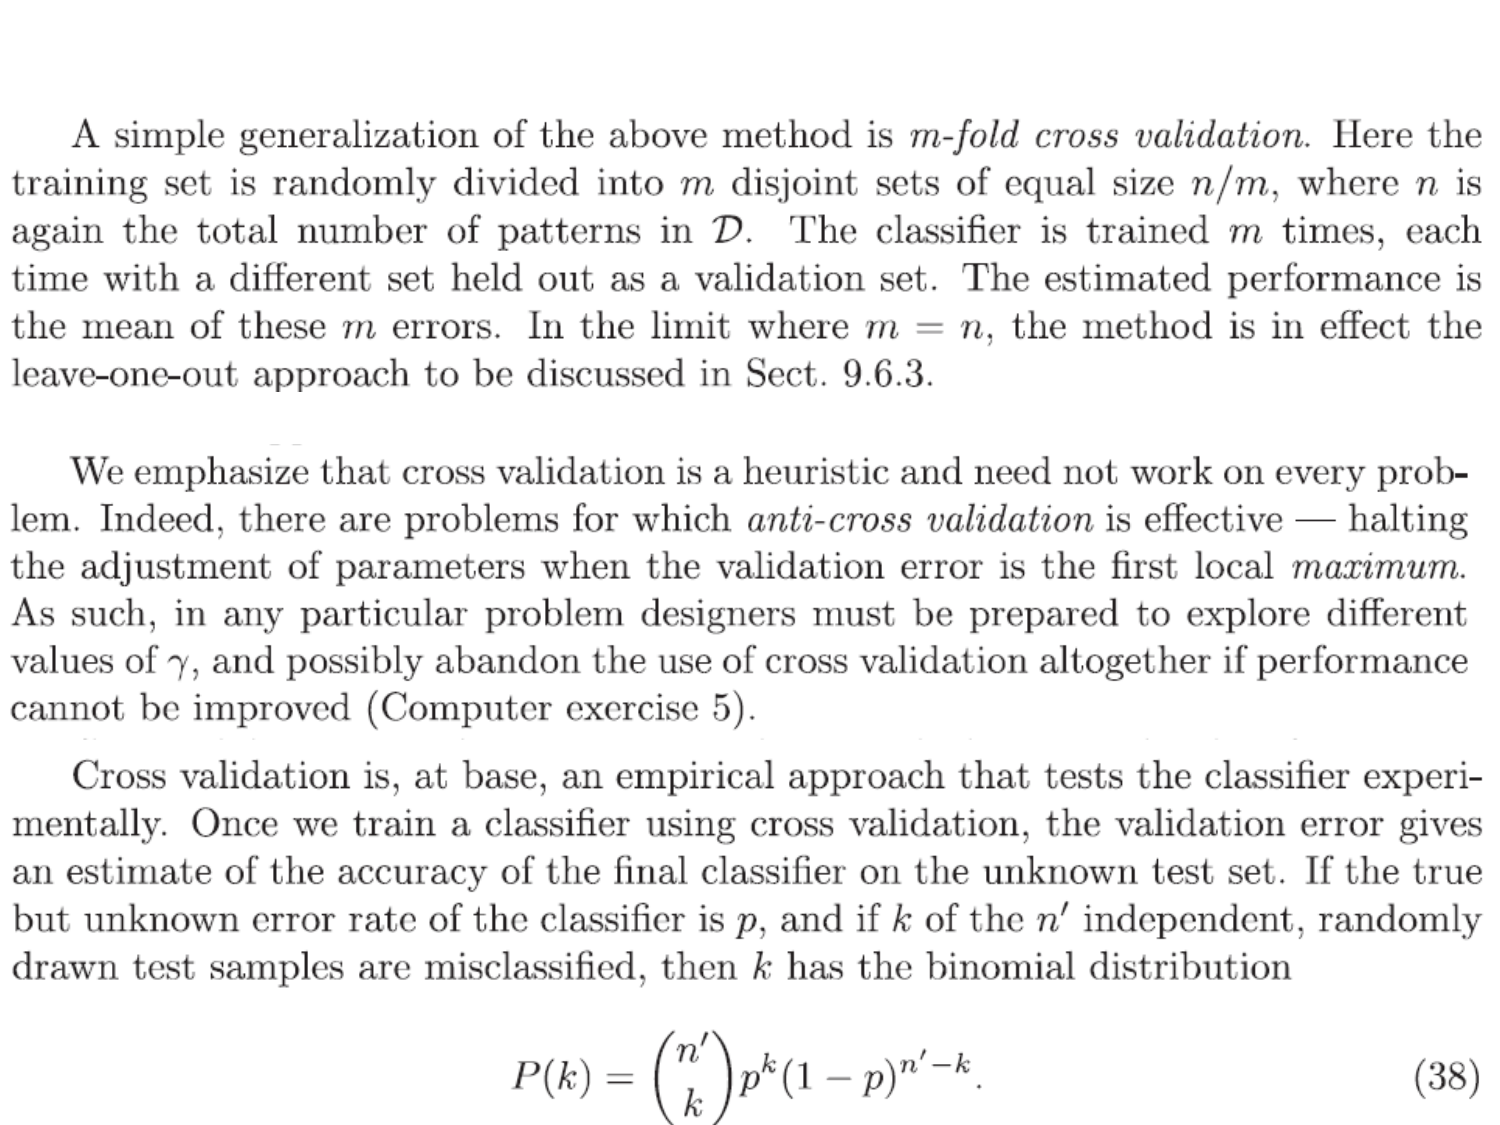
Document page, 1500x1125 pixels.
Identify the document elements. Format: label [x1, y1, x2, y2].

picture [4, 113, 1488, 392]
picture [0, 751, 1491, 1125]
picture [0, 444, 1488, 741]
